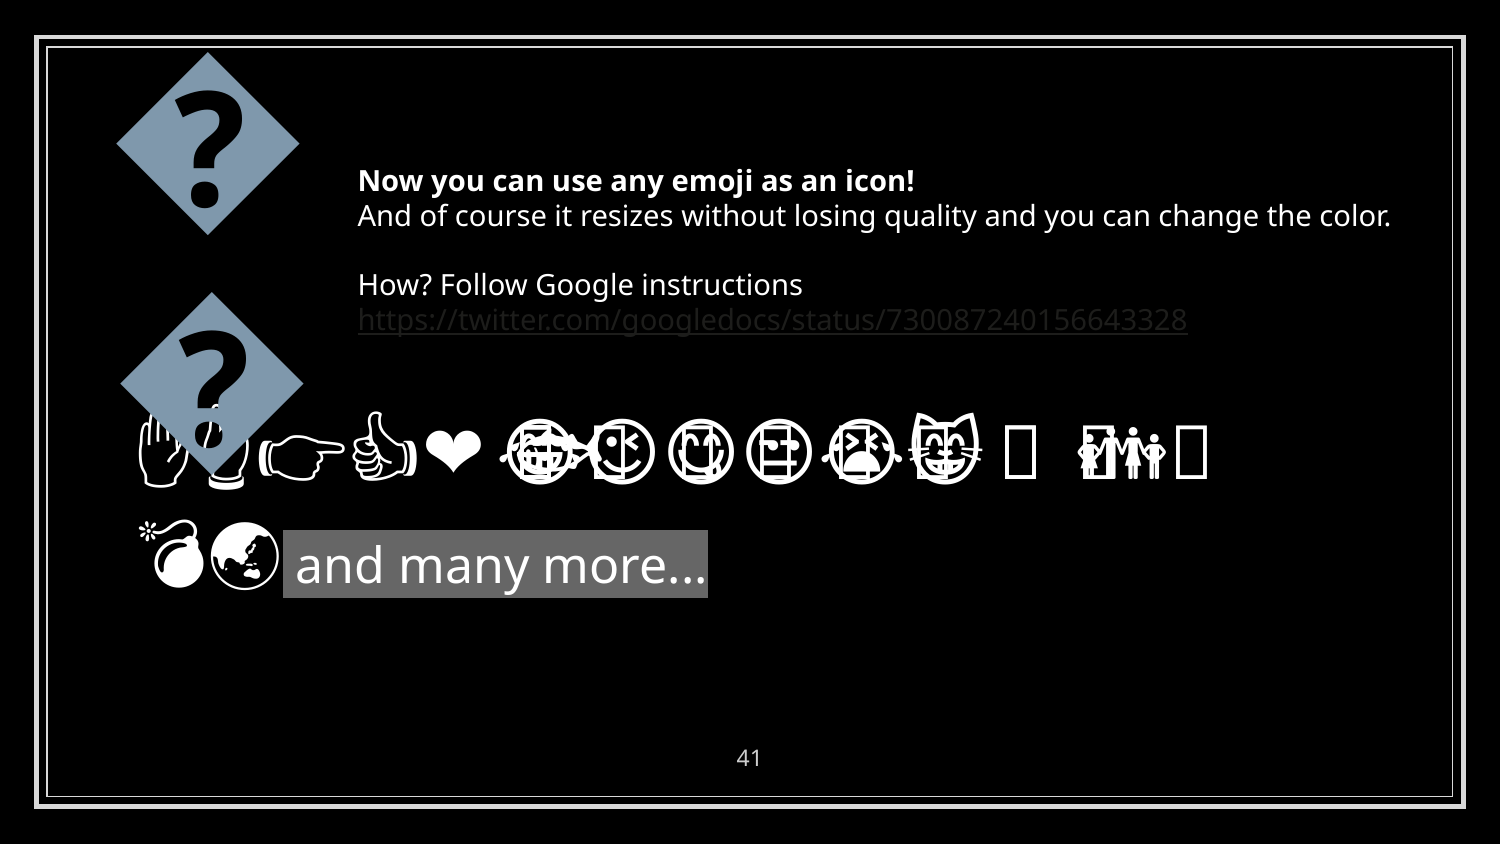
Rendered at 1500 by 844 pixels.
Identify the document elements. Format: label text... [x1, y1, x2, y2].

text_box Now you can use any emoji as an icon! And of course it resizes without losing quality and you can change the color. How? Follow Google instructions https://twitter.com/googledocs/status/730087240156643328 [342, 146, 1438, 317]
slide_number 41 [705, 725, 795, 790]
text_box 😉 [93, 164, 331, 325]
text_box ✋👆👉👍👤👦👧👨👩👪💃🏃💑❤😂😉😋😒😭👶😸🐟🍒🍔💣📌📖🔨🎃🎈🎨🏈🏰🌏🔌🔑 and many more... [120, 376, 1322, 693]
